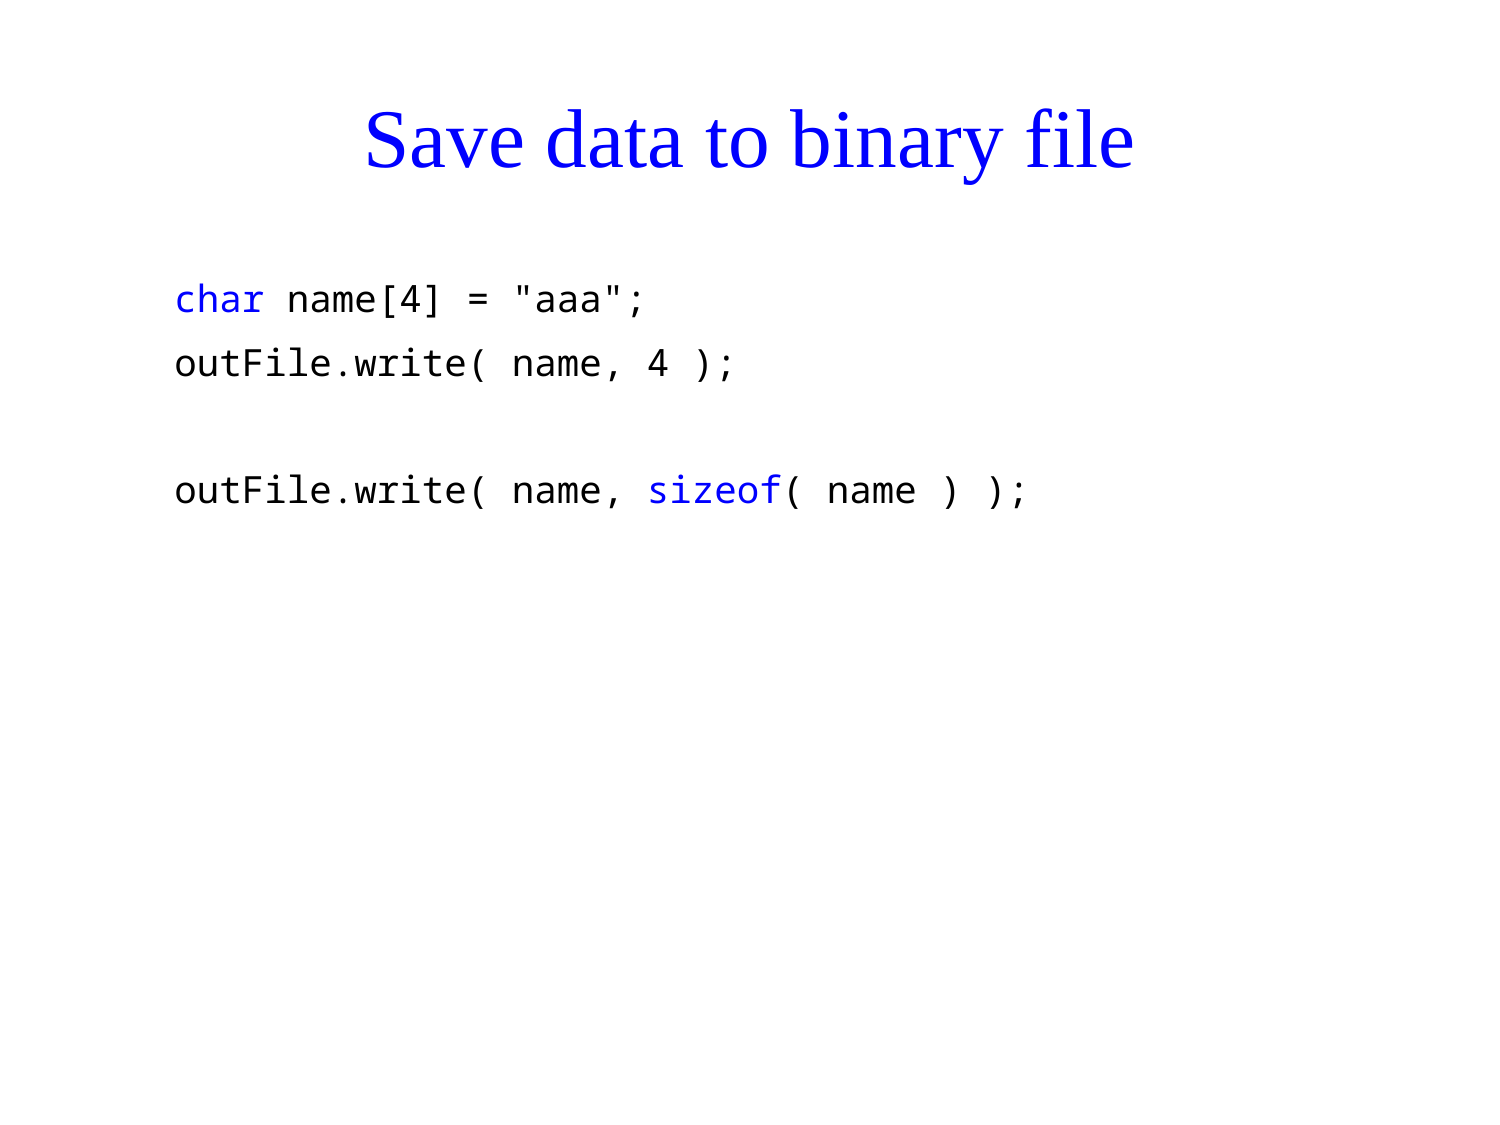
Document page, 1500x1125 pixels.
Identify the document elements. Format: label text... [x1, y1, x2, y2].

list char name[4] = "aaa"; outFile.write( name, 4 ); outFile.write( name, sizeof( name ) ); [159, 266, 1341, 1065]
title Save data to binary file [40, 30, 1459, 238]
